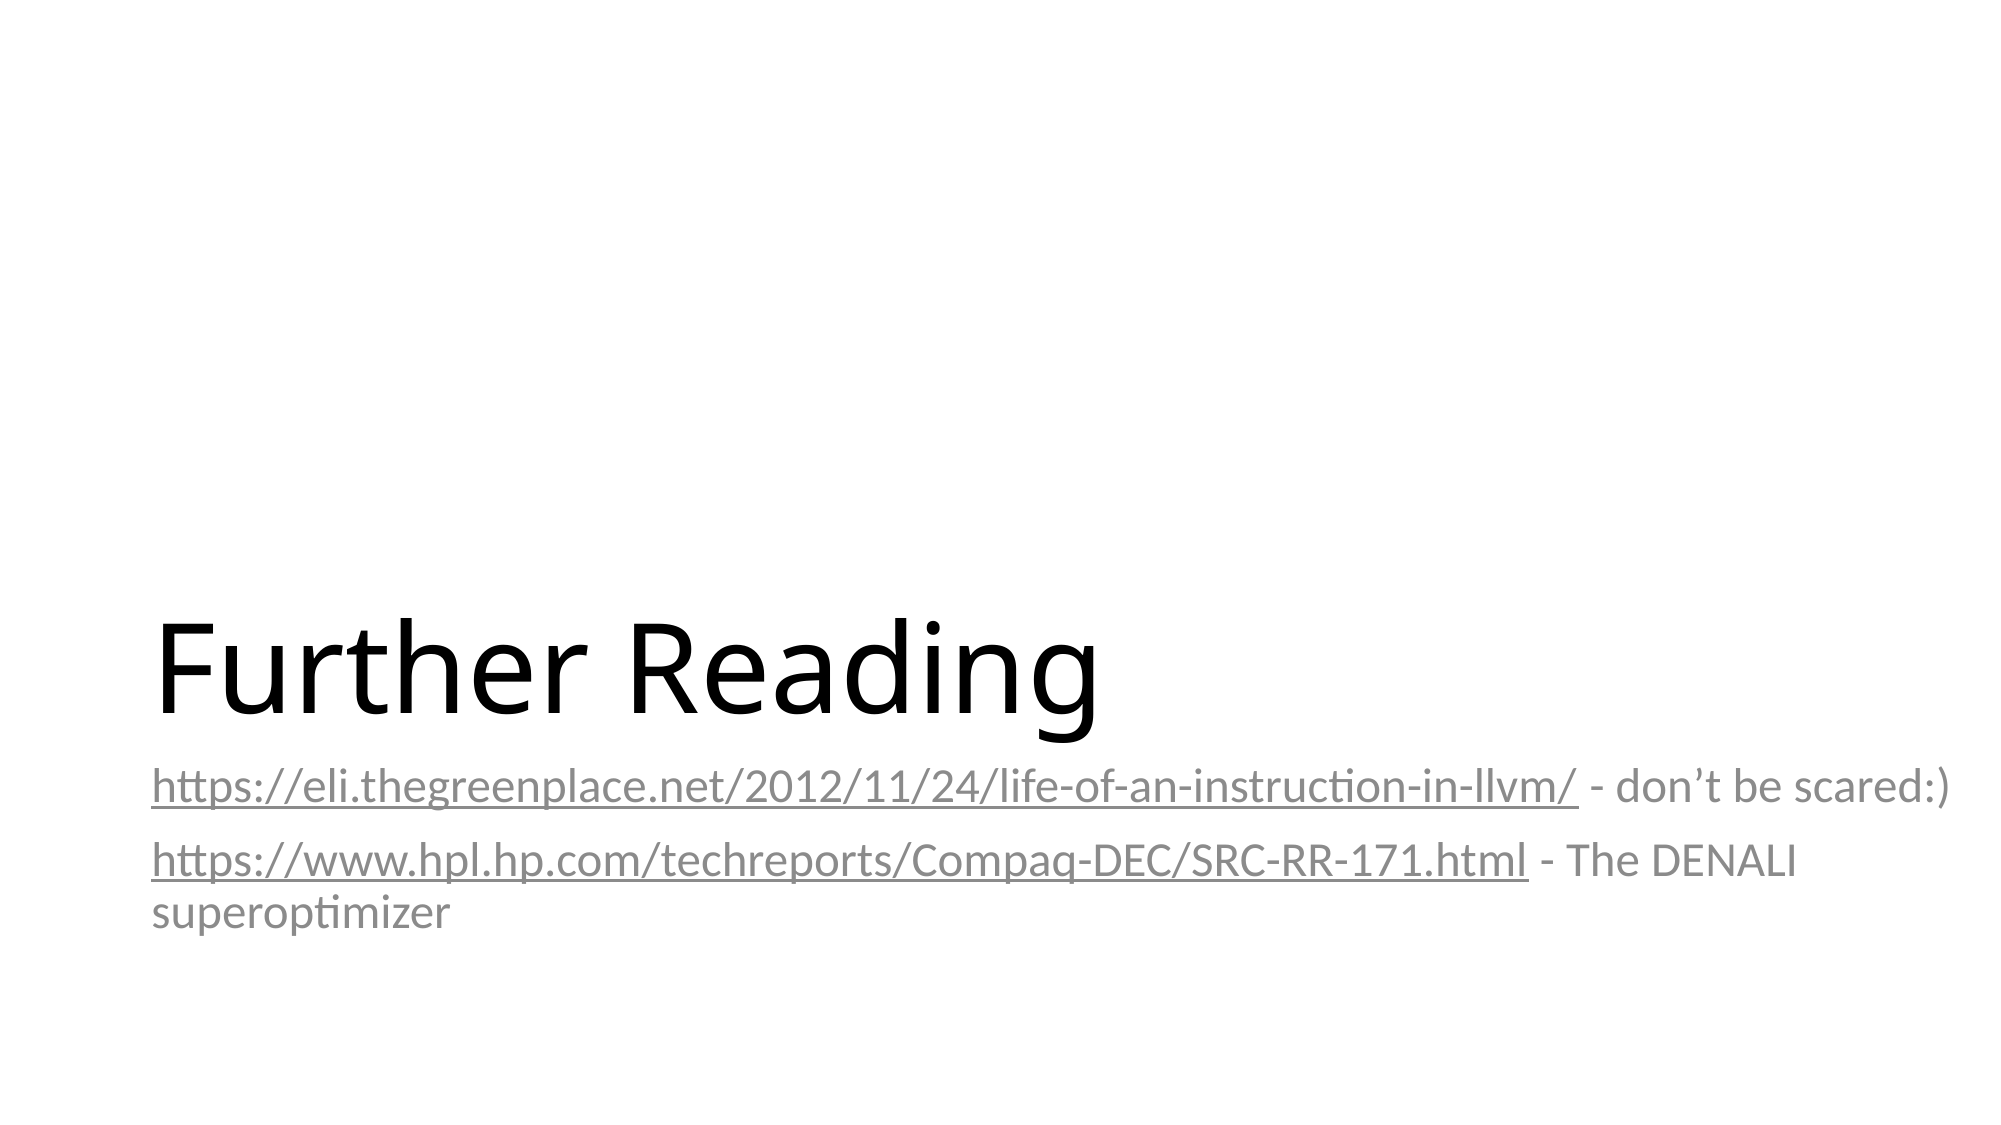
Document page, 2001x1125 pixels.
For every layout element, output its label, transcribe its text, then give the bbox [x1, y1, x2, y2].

list https://eli.thegreenplace.net/2012/11/24/life-of-an-instruction-in-llvm/ - don’t be scared:) https://www.hpl.hp.com/techreports/Compaq-DEC/SRC-RR-171.html - The DENALI superoptimizer [136, 752, 2000, 999]
title Further Reading [136, 280, 1862, 749]
